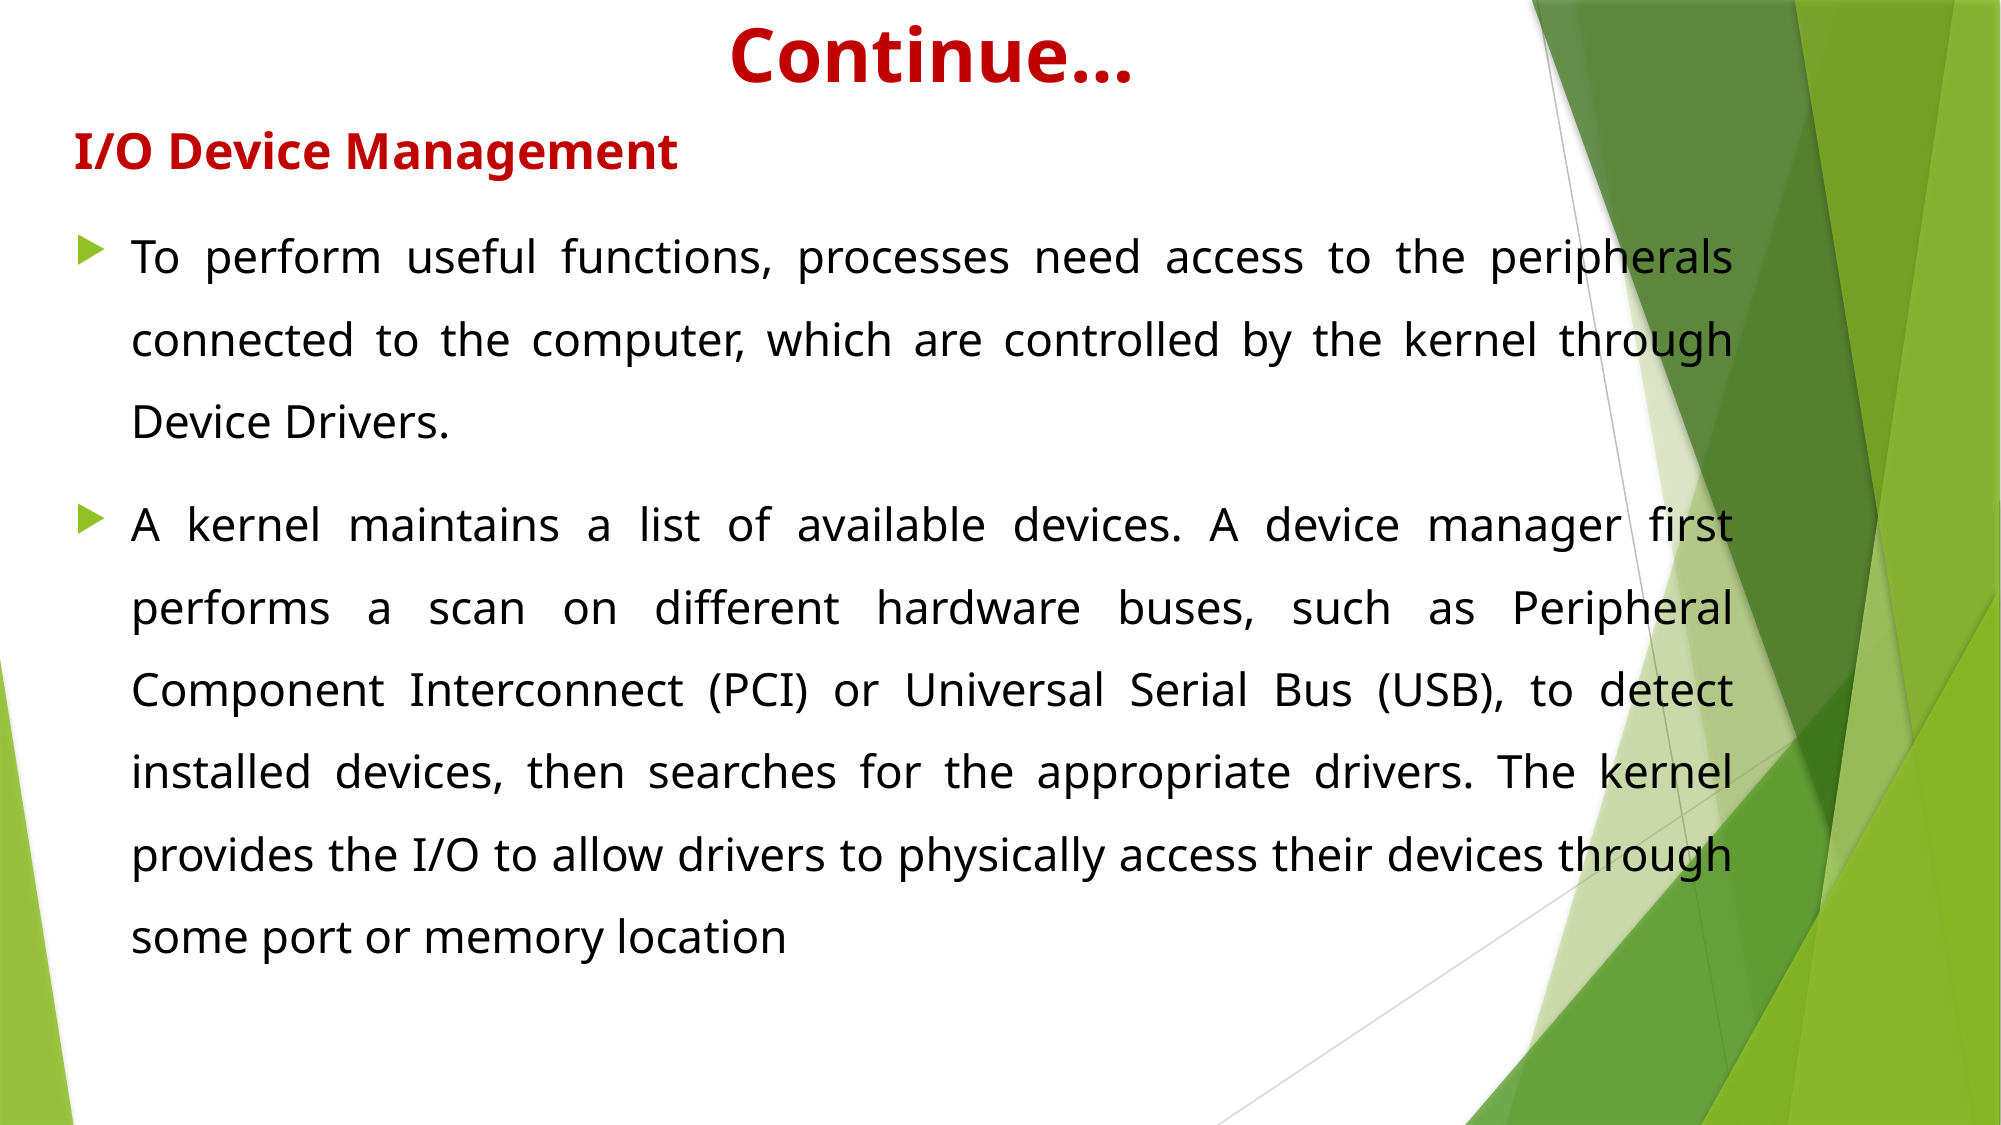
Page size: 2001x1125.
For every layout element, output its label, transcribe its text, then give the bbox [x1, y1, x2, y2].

title Continue… [713, 0, 1172, 111]
list I/O Device Management To perform useful functions, processes need access to the peripherals connected to the computer, which are controlled by the kernel through Device Drivers. A kernel maintains a list of available devices. A device manager first performs a scan on different hardware buses, such as Peripheral Component Interconnect (PCI) or Universal Serial Bus (USB), to detect installed devices, then searches for the appropriate drivers. The kernel provides the I/O to allow drivers to physically access their devices through some port or memory location [59, 111, 1750, 749]
